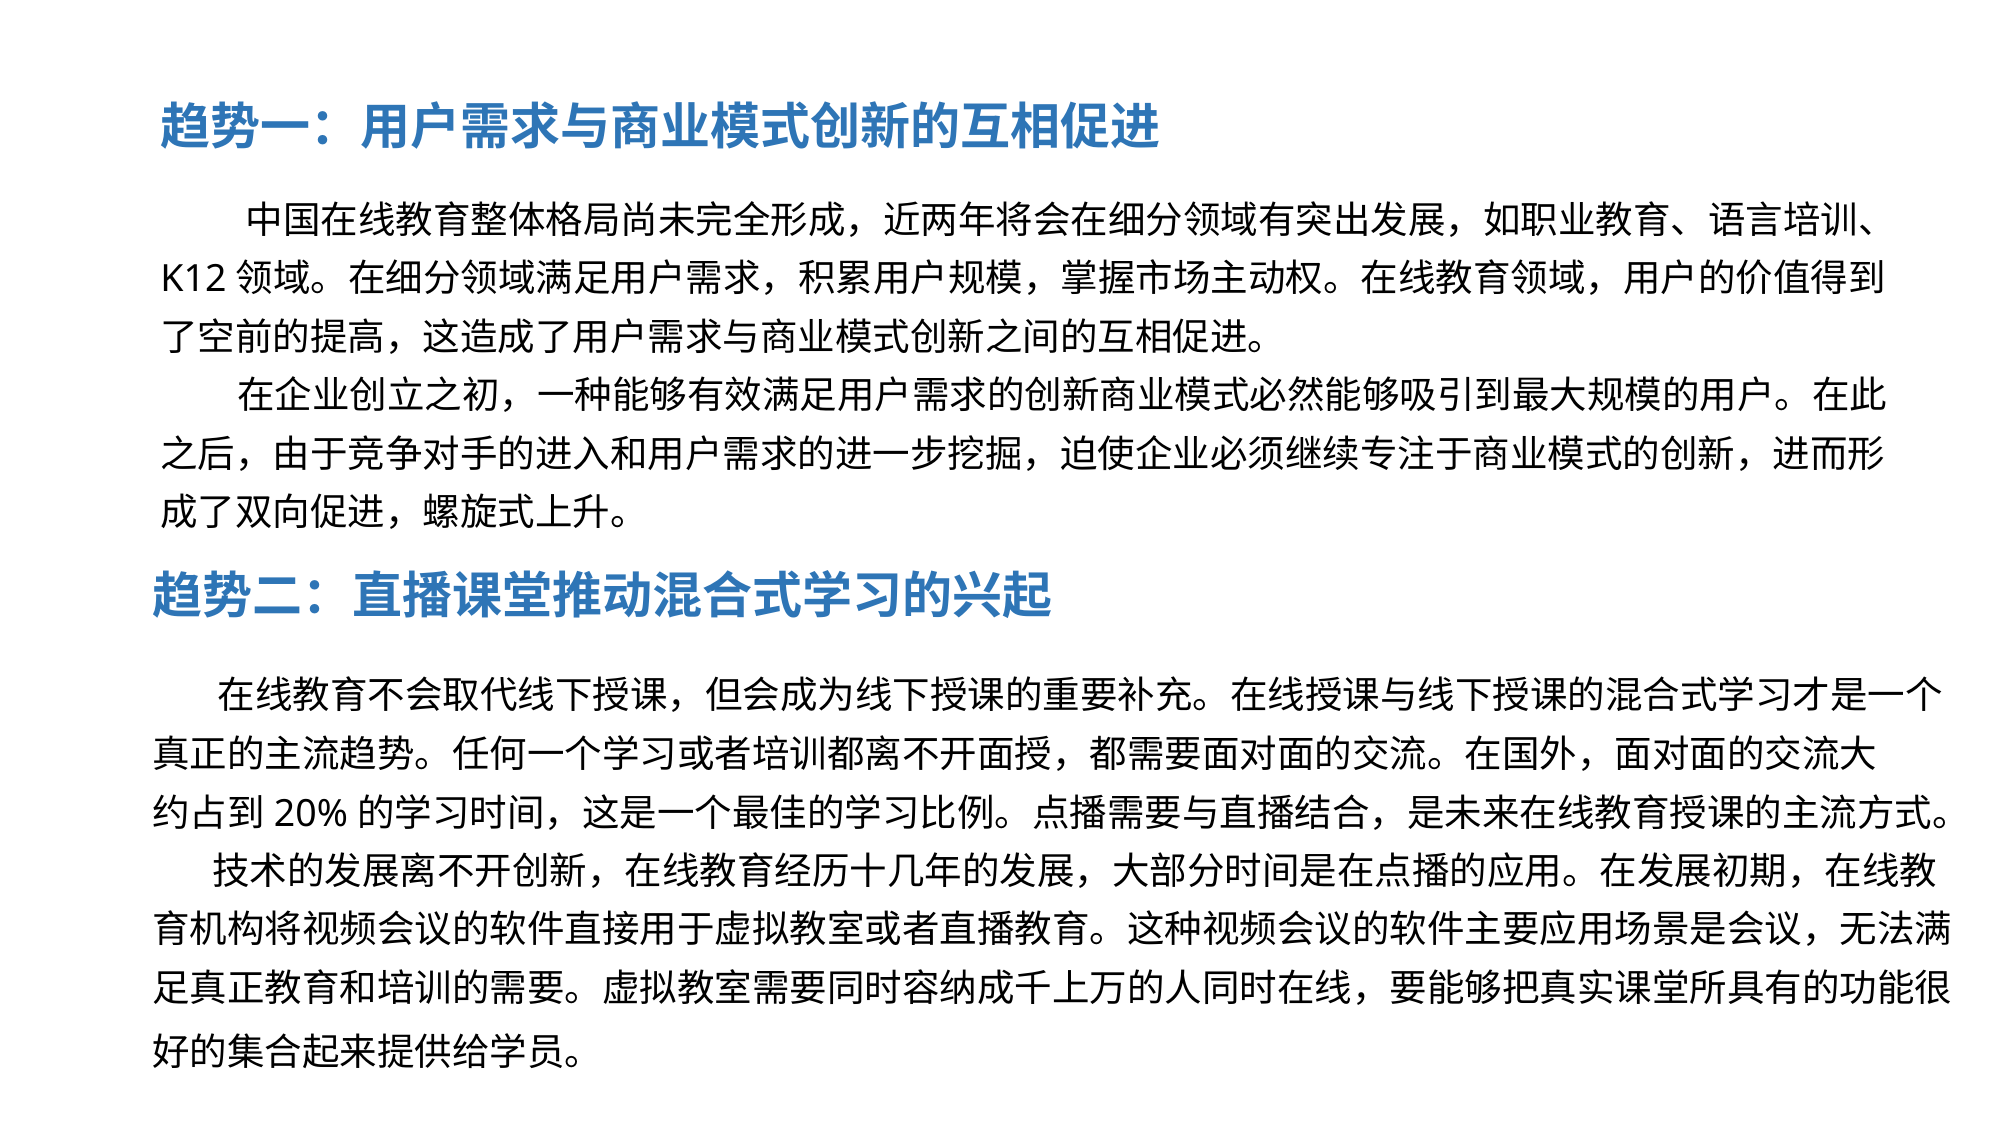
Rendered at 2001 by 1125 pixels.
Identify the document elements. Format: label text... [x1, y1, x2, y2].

text_box 趋势二：直播课堂推动混合式学习的兴起 在线教育不会取代线下授课，但会成为线下授课的重要补充。在线授课与线下授课的混合式学习才是一个 真正的主流趋势。任何一个学习或者培训都离不开面授，都需要面对面的交流。在国外，面对面的交流大 约占到20%的学习时间，这是一个最佳的学习比例。点播需要与直播结合，是未来在线教育授课的主流方式。 技术的发展离不开创新，在线教育经历十几年的发展，大部分时间是在点播的应用。在发展初期，在线教 育机构将视频会议的软件直接用于虚拟教室或者直播教育。这种视频会议的软件主要应用场景是会议，无法满 足真正教育和培训的需要。虚拟教室需要同时容纳成千上万的人同时在线，要能够把真实课堂所具有的功能很 好的集合起来提供给学员。 [137, 556, 1994, 1082]
text_box 趋势一：用户需求与商业模式创新的互相促进 中国在线教育整体格局尚未完全形成，近两年将会在细分领域有突出发展，如职业教育、语言培训、 K12领域。在细分领域满足用户需求，积累用户规模，掌握市场主动权。在线教育领域，用户的价值得到 了空前的提高，这造成了用户需求与商业模式创新之间的互相促进。 在企业创立之初，一种能够有效满足用户需求的创新商业模式必然能够吸引到最大规模的用户。在此 之后，由于竞争对手的进入和用户需求的进一步挖掘，迫使企业必须继续专注于商业模式的创新，进而形 成了双向促进，螺旋式上升。 [145, 87, 1911, 541]
